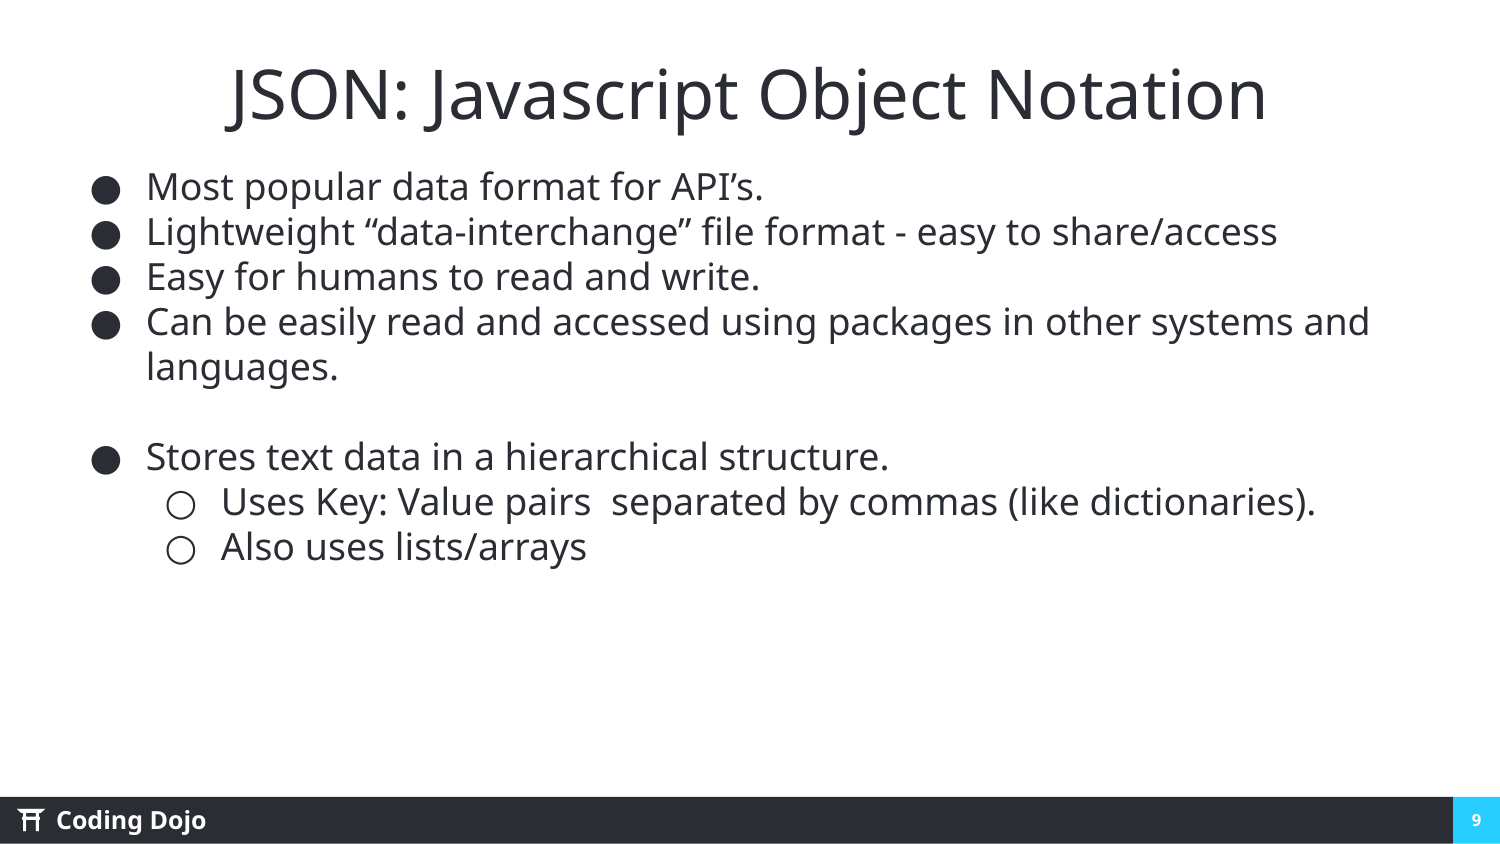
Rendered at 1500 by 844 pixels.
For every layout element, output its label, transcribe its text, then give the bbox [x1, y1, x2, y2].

picture [15, 804, 47, 836]
title JSON: Javascript Object Notation [103, 21, 1397, 148]
list Most popular data format for API’s. Lightweight “data-interchange” file format - easy to share/access Easy for humans to read and write. Can be easily read and accessed using packages in other systems and languages. Stores text data in a hierarchical structure. Uses Key: Value pairs separated by commas (like dictionaries). Also uses lists/arrays [55, 148, 1445, 771]
